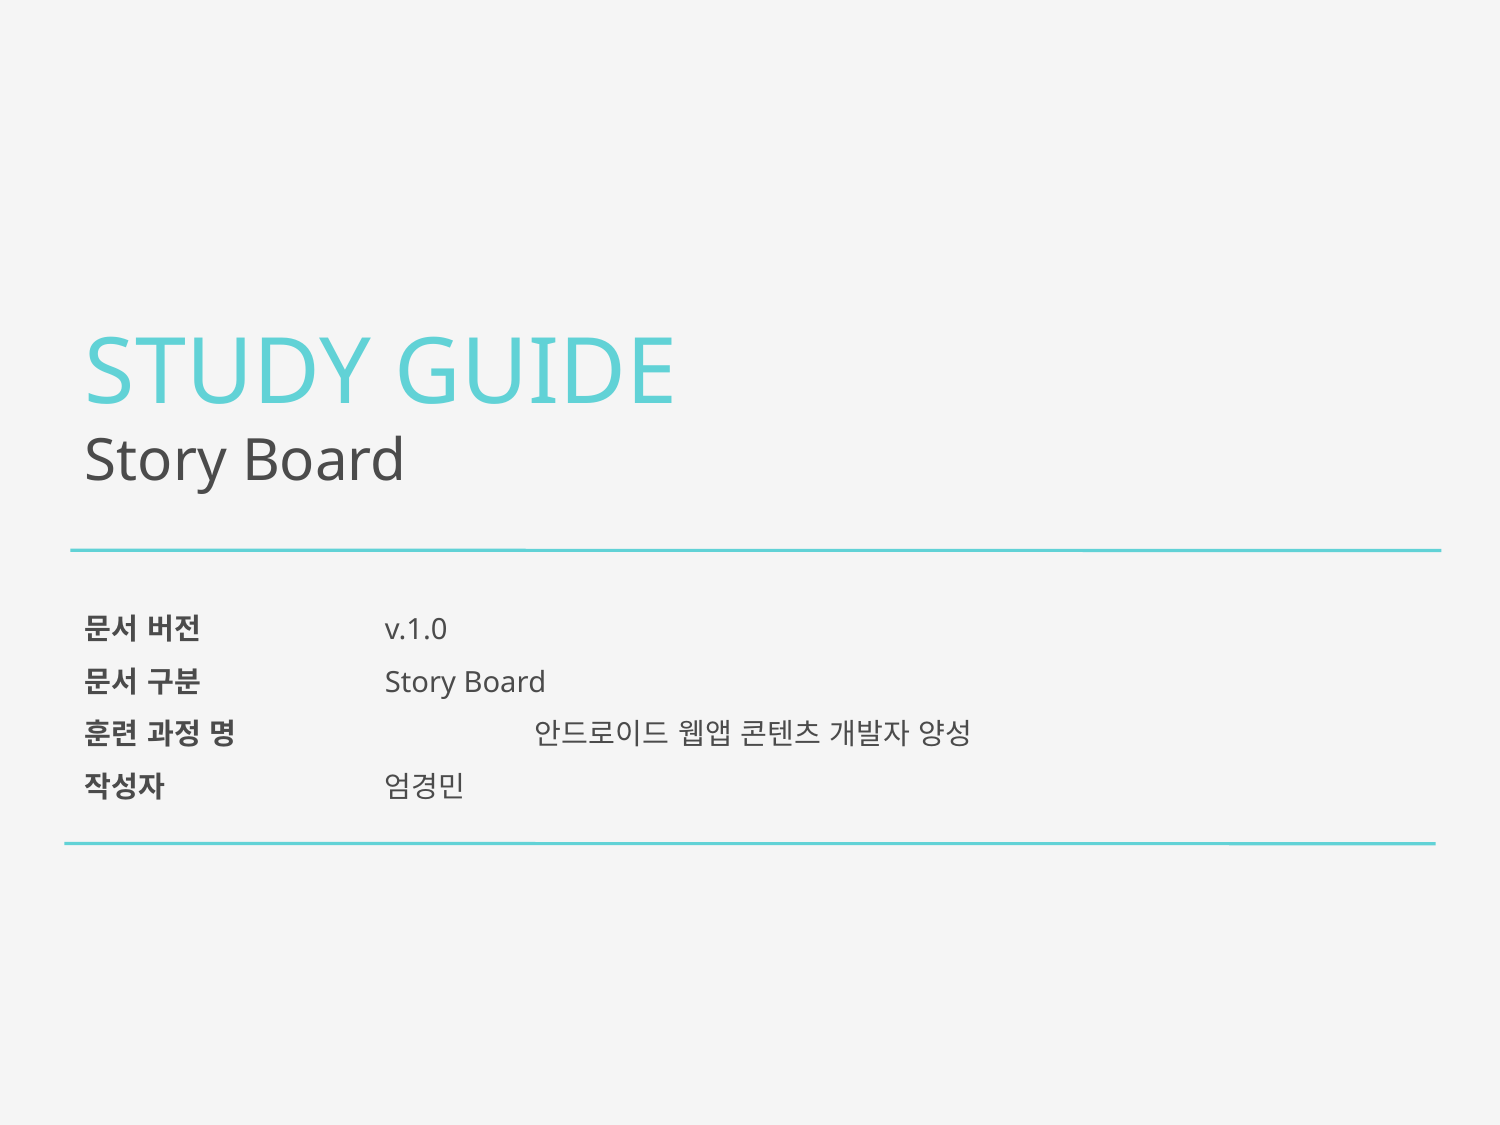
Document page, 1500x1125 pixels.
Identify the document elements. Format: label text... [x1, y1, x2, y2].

title STUDY GUIDE Story Board [70, 304, 1500, 411]
text_box 문서 버전 v.1.0 문서 구분 Story Board 훈련 과정 명 안드로이드 웹앱 콘텐츠 개발자 양성 작성자 엄경민 [70, 585, 1008, 692]
